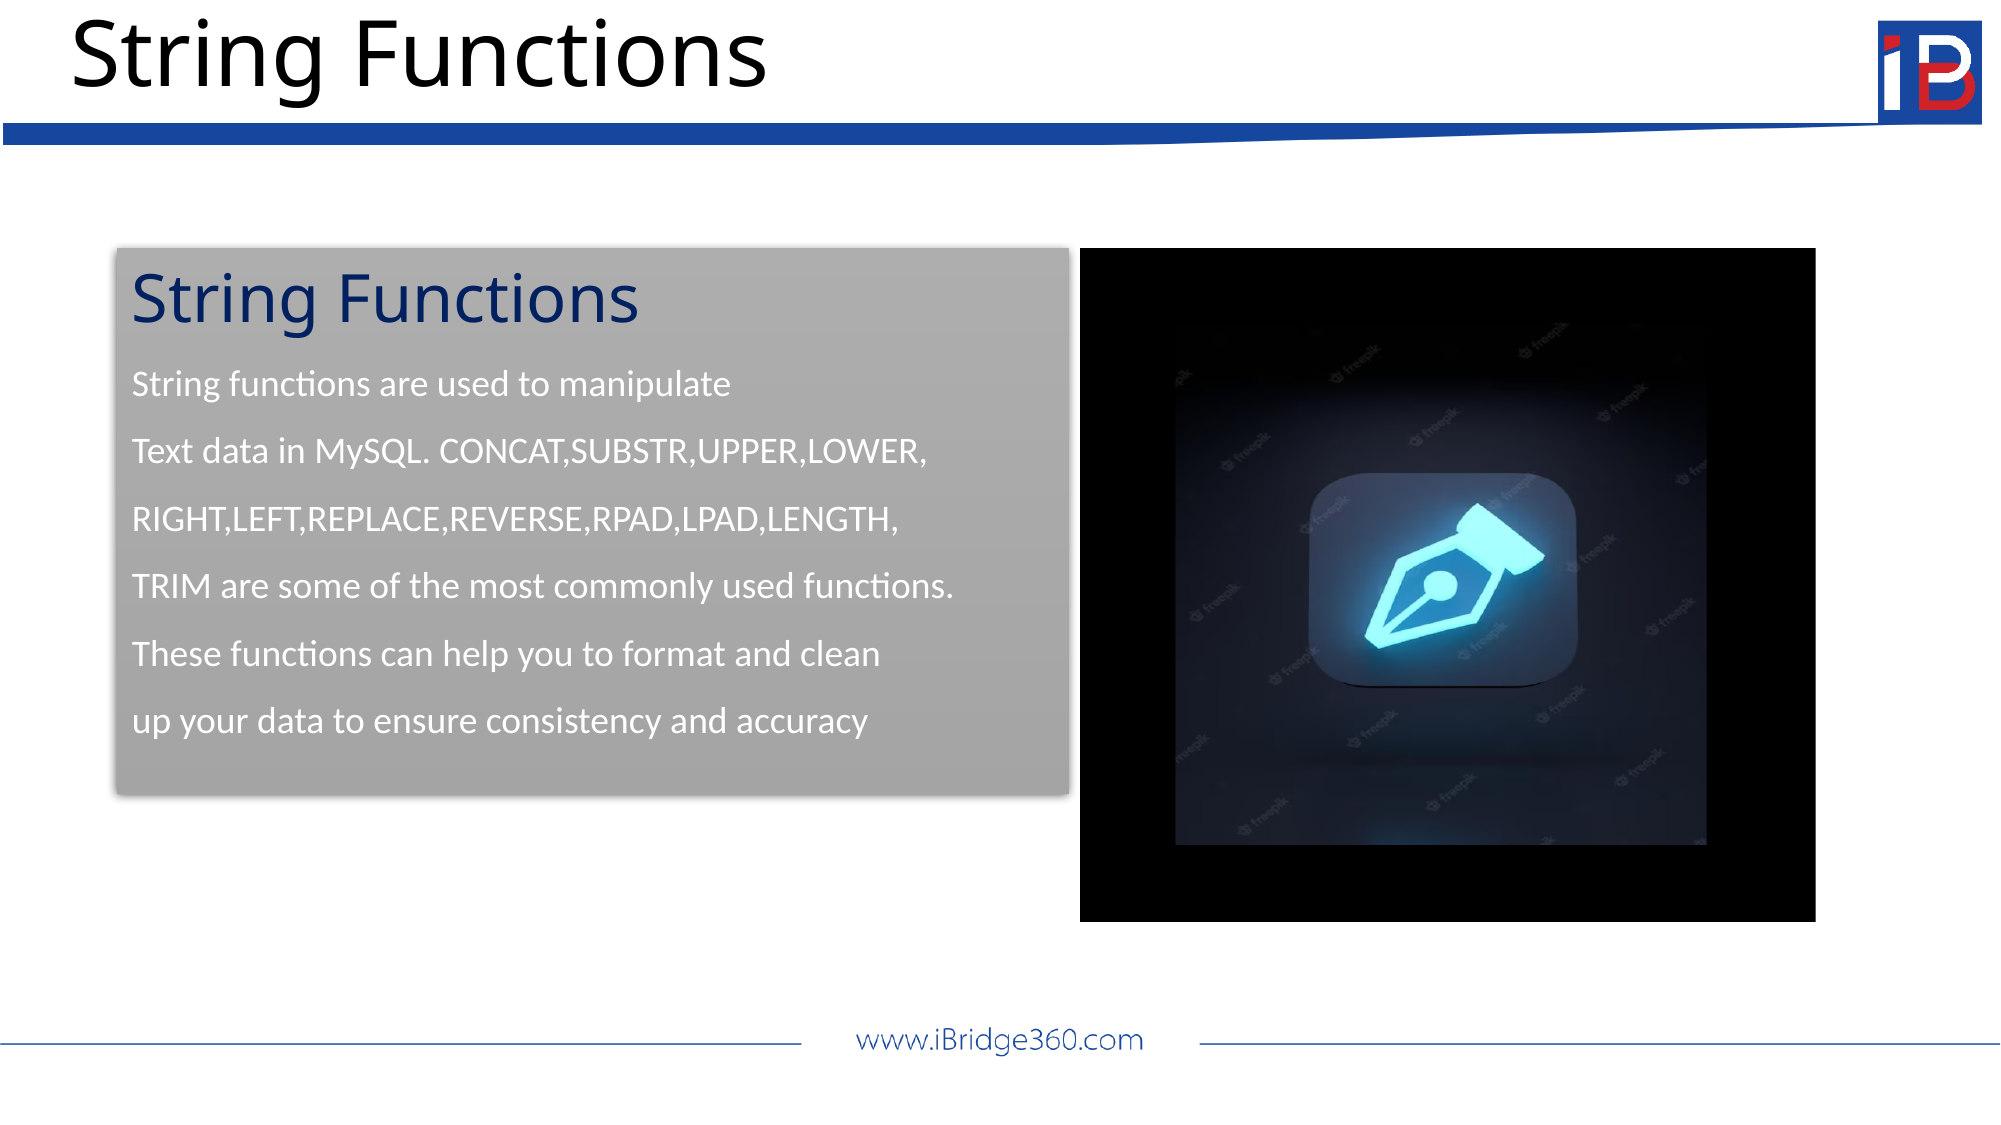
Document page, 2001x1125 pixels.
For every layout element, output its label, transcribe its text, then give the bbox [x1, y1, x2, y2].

picture [0, 1023, 2001, 1057]
text_box String Functions String functions are used to manipulate Text data in MySQL. CONCAT,SUBSTR,UPPER,LOWER, RIGHT,LEFT,REPLACE,REVERSE,RPAD,LPAD,LENGTH, TRIM are some of the most commonly used functions. These functions can help you to format and clean up your data to ensure consistency and accuracy [117, 248, 1069, 794]
picture [0, 7, 1993, 145]
picture [1079, 248, 1816, 925]
title String Functions [55, 0, 1910, 134]
